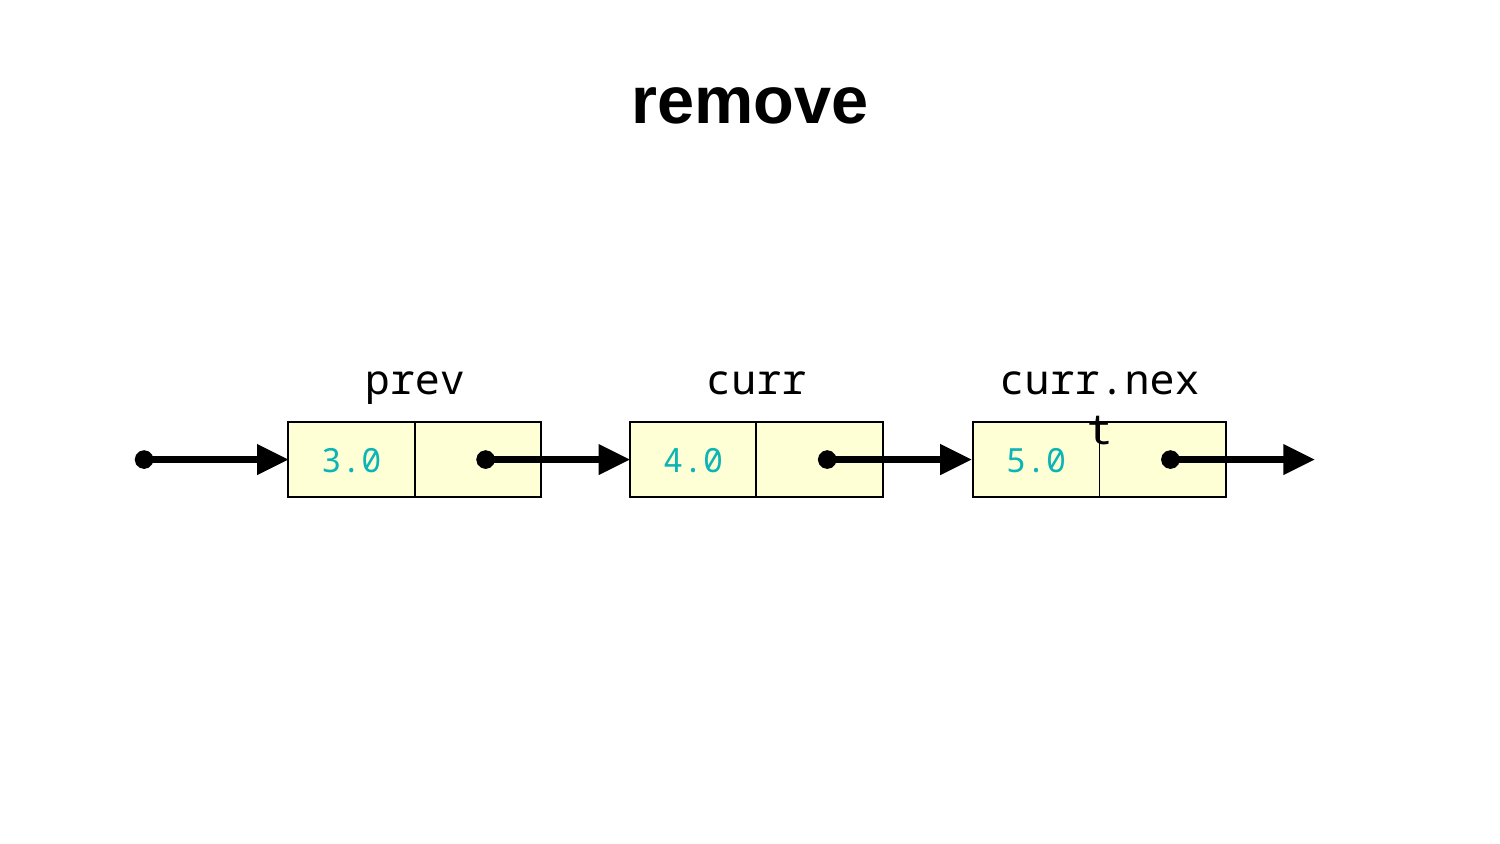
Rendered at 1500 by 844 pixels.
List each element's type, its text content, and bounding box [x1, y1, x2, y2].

table_header [416, 423, 540, 496]
table_header [757, 423, 882, 496]
text_box curr [629, 345, 883, 411]
title remove [75, 41, 1425, 152]
text_box curr.next [973, 345, 1226, 461]
table_header 5.0 [974, 461, 1099, 496]
table_header 3.0 [289, 423, 414, 496]
table_header 4.0 [631, 423, 755, 496]
table_header [1100, 461, 1225, 496]
text_box prev [288, 345, 542, 411]
